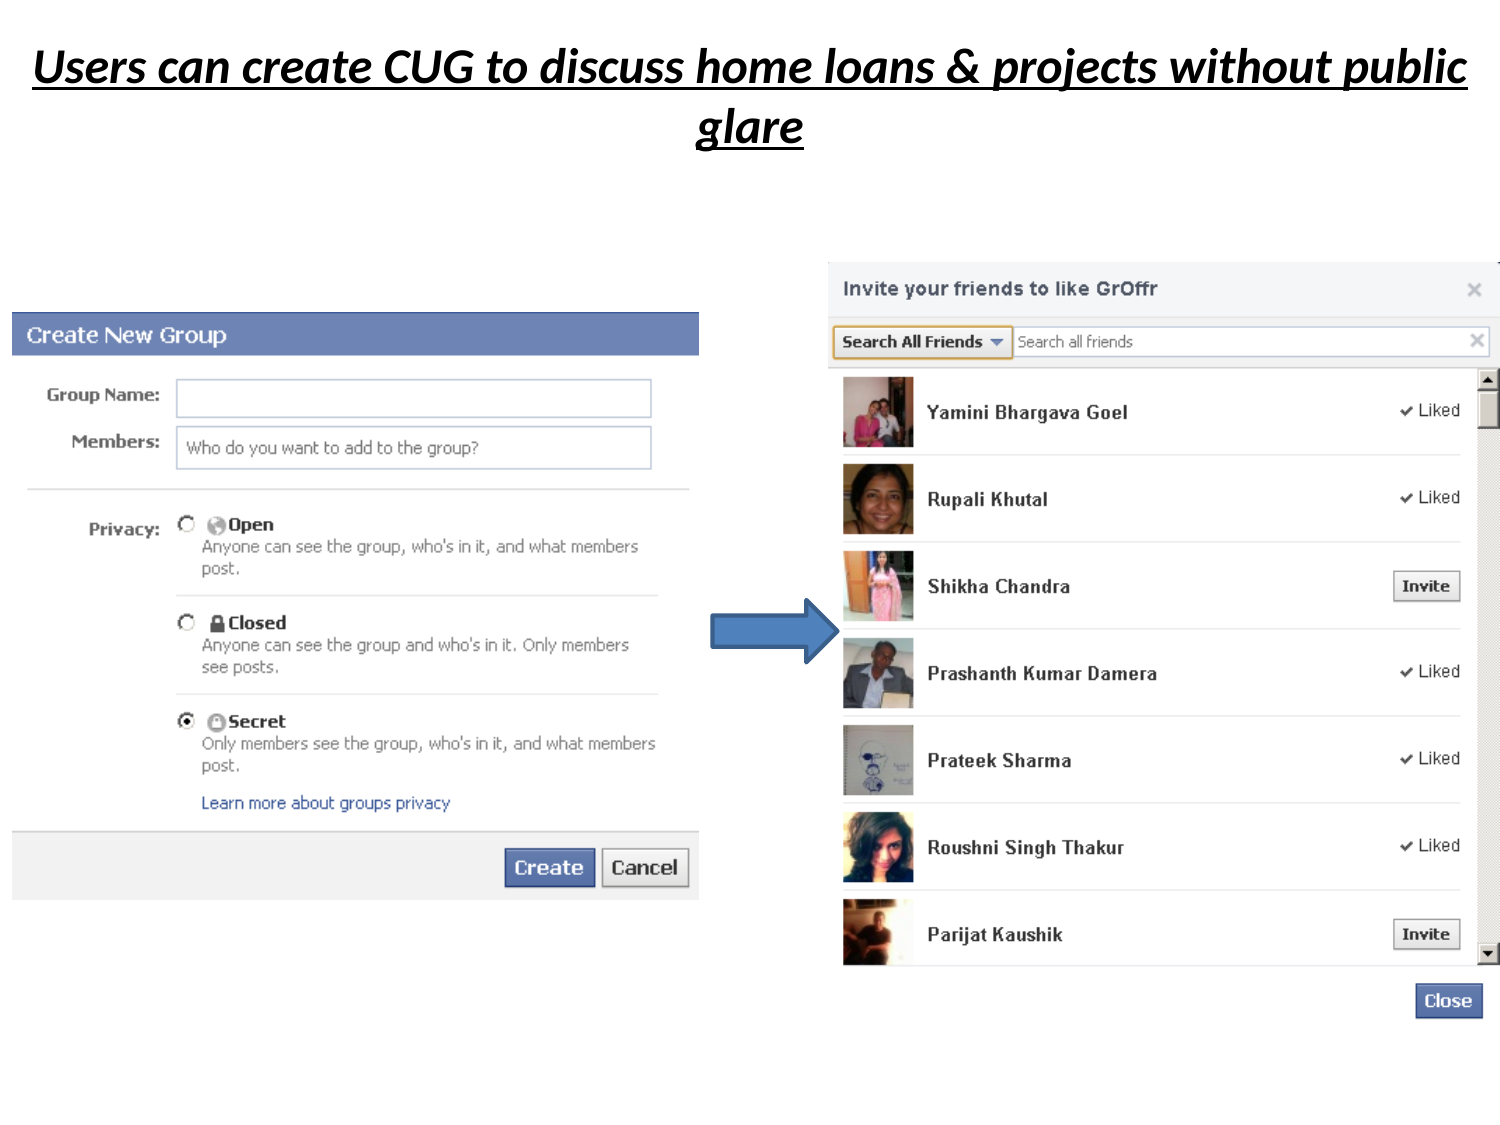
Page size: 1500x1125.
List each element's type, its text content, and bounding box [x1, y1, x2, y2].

title Users can create CUG to discuss home loans & projects without public glare [0, 0, 1500, 188]
picture [828, 262, 1500, 1027]
text_box [710, 598, 823, 665]
picture [12, 312, 699, 901]
